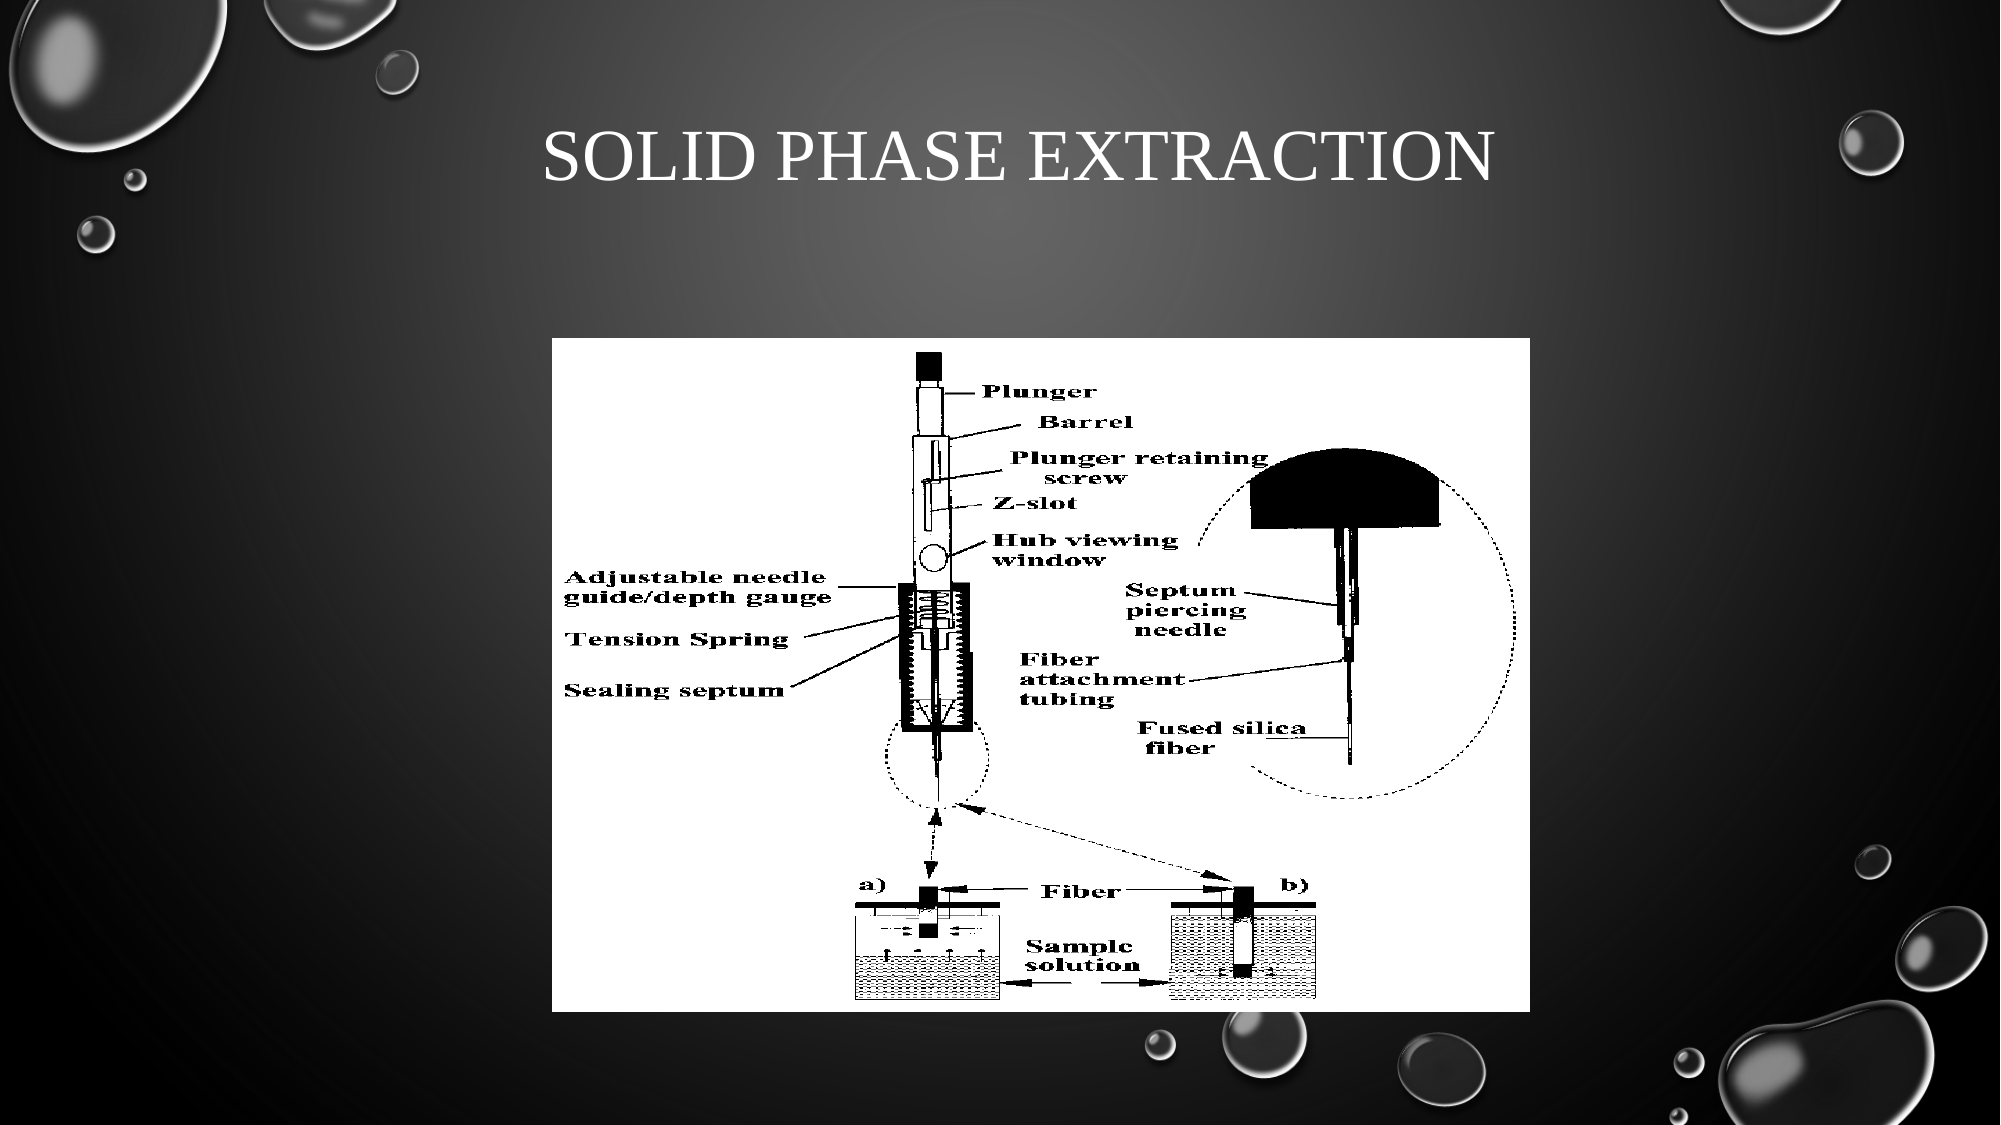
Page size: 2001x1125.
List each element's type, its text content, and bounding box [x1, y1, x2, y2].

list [552, 338, 1531, 1012]
picture [0, 0, 2000, 1125]
title SOLID PHASE EXTRACTION [169, 30, 1870, 293]
